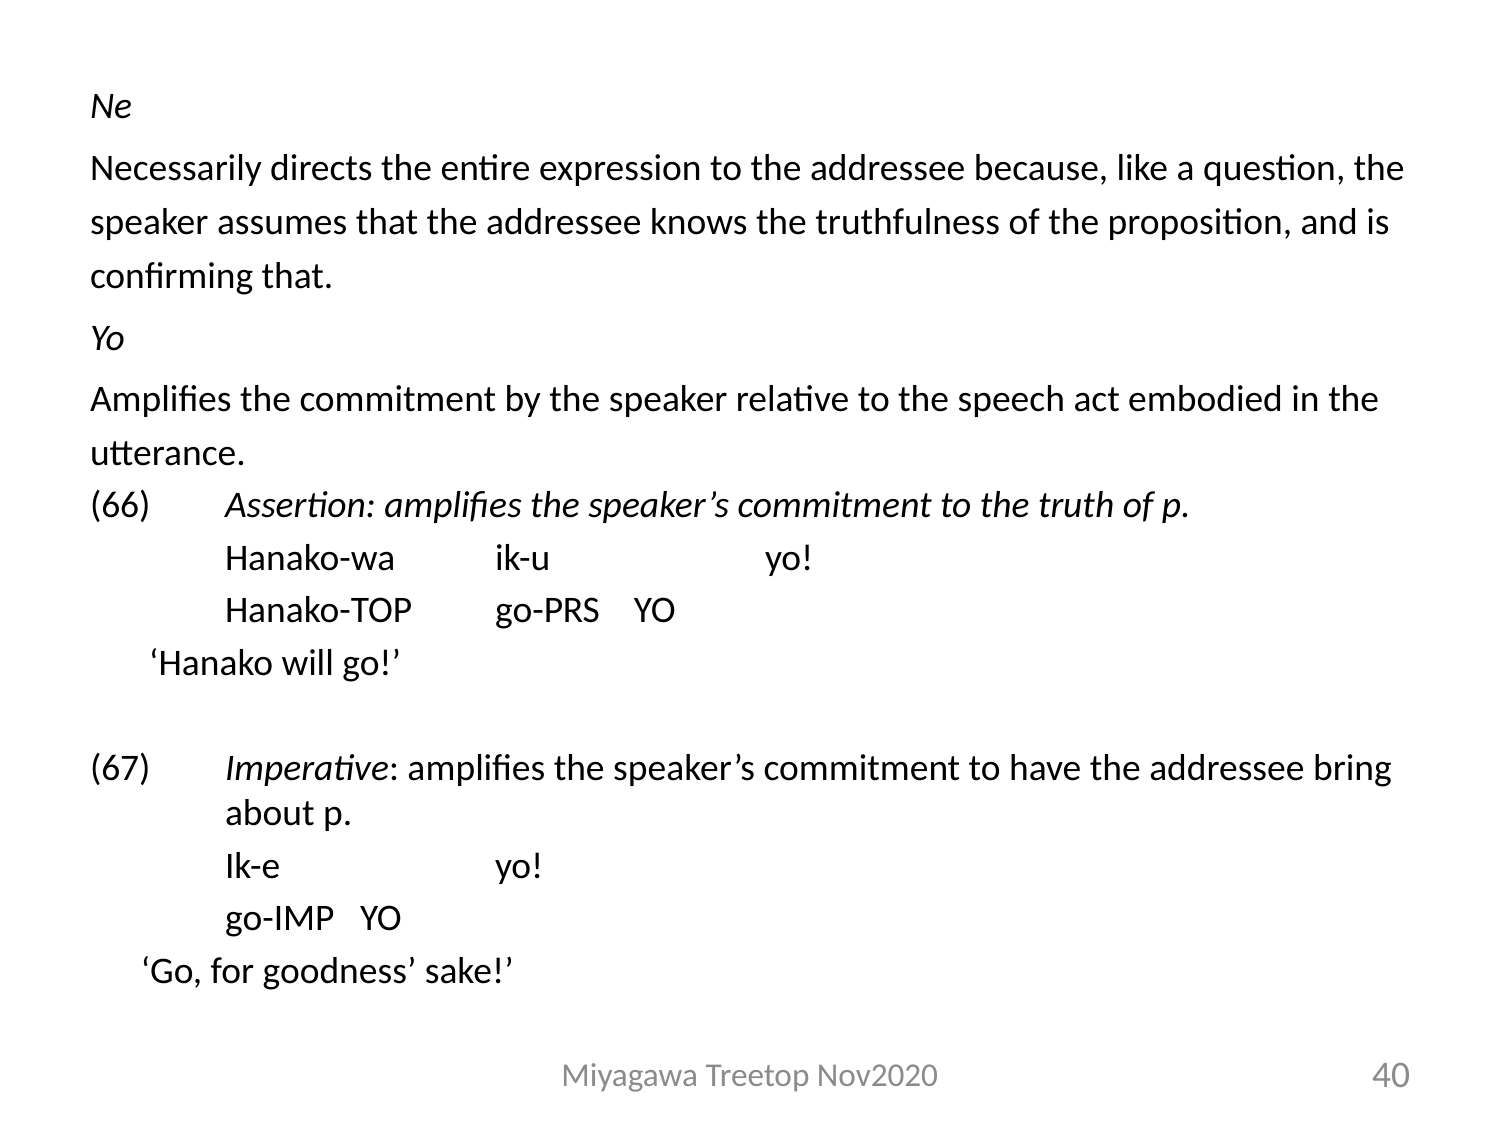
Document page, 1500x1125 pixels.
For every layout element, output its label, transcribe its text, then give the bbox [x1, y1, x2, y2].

footer Miyagawa Treetop Nov2020 [512, 1042, 988, 1103]
list Ne Necessarily directs the entire expression to the addressee because, like a question, the speaker assumes that the addressee knows the truthfulness of the proposition, and is confirming that. Yo Amplifies the commitment by the speaker relative to the speech act embodied in the utterance. (66) Assertion: amplifies the speaker’s commitment to the truth of p. Hanako-wa ik-u yo! Hanako-TOP go-PRS YO ‘Hanako will go!’ (67) Imperative: amplifies the speaker’s commitment to have the addressee bring about p. Ik-e yo! go-IMP YO ‘Go, for goodness’ sake!’ [75, 64, 1425, 1005]
slide_number 40 [1074, 1042, 1425, 1103]
